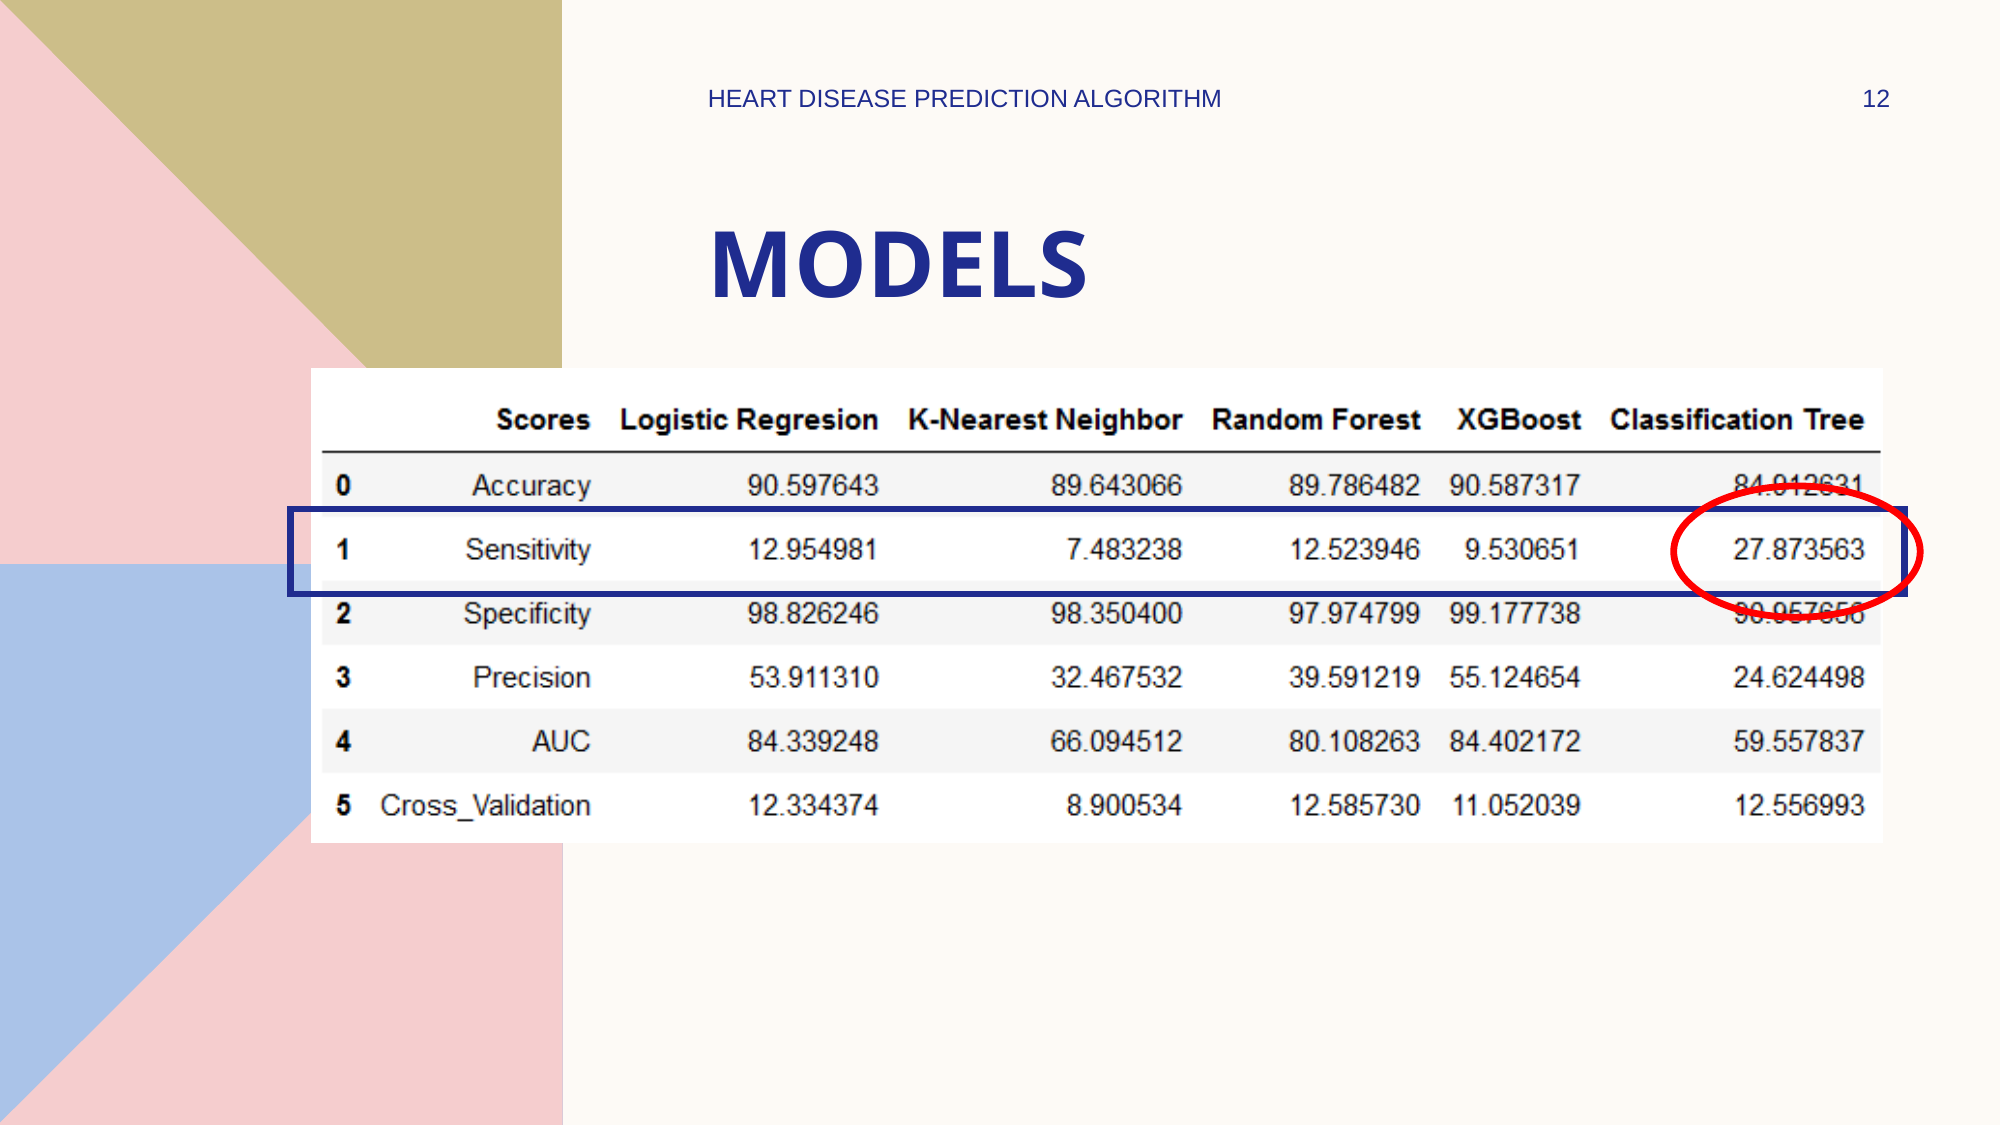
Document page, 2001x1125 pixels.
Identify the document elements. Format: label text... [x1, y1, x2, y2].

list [311, 368, 1883, 843]
text_box [1893, 508, 1906, 518]
title models [693, 198, 1803, 325]
slide_number 12 [1795, 75, 1958, 120]
text_box [290, 508, 311, 595]
footer HEART DISEASE PREDICTION ALGORITHM [693, 75, 1241, 120]
text_box [1893, 585, 1906, 595]
text_box [1883, 503, 1922, 600]
